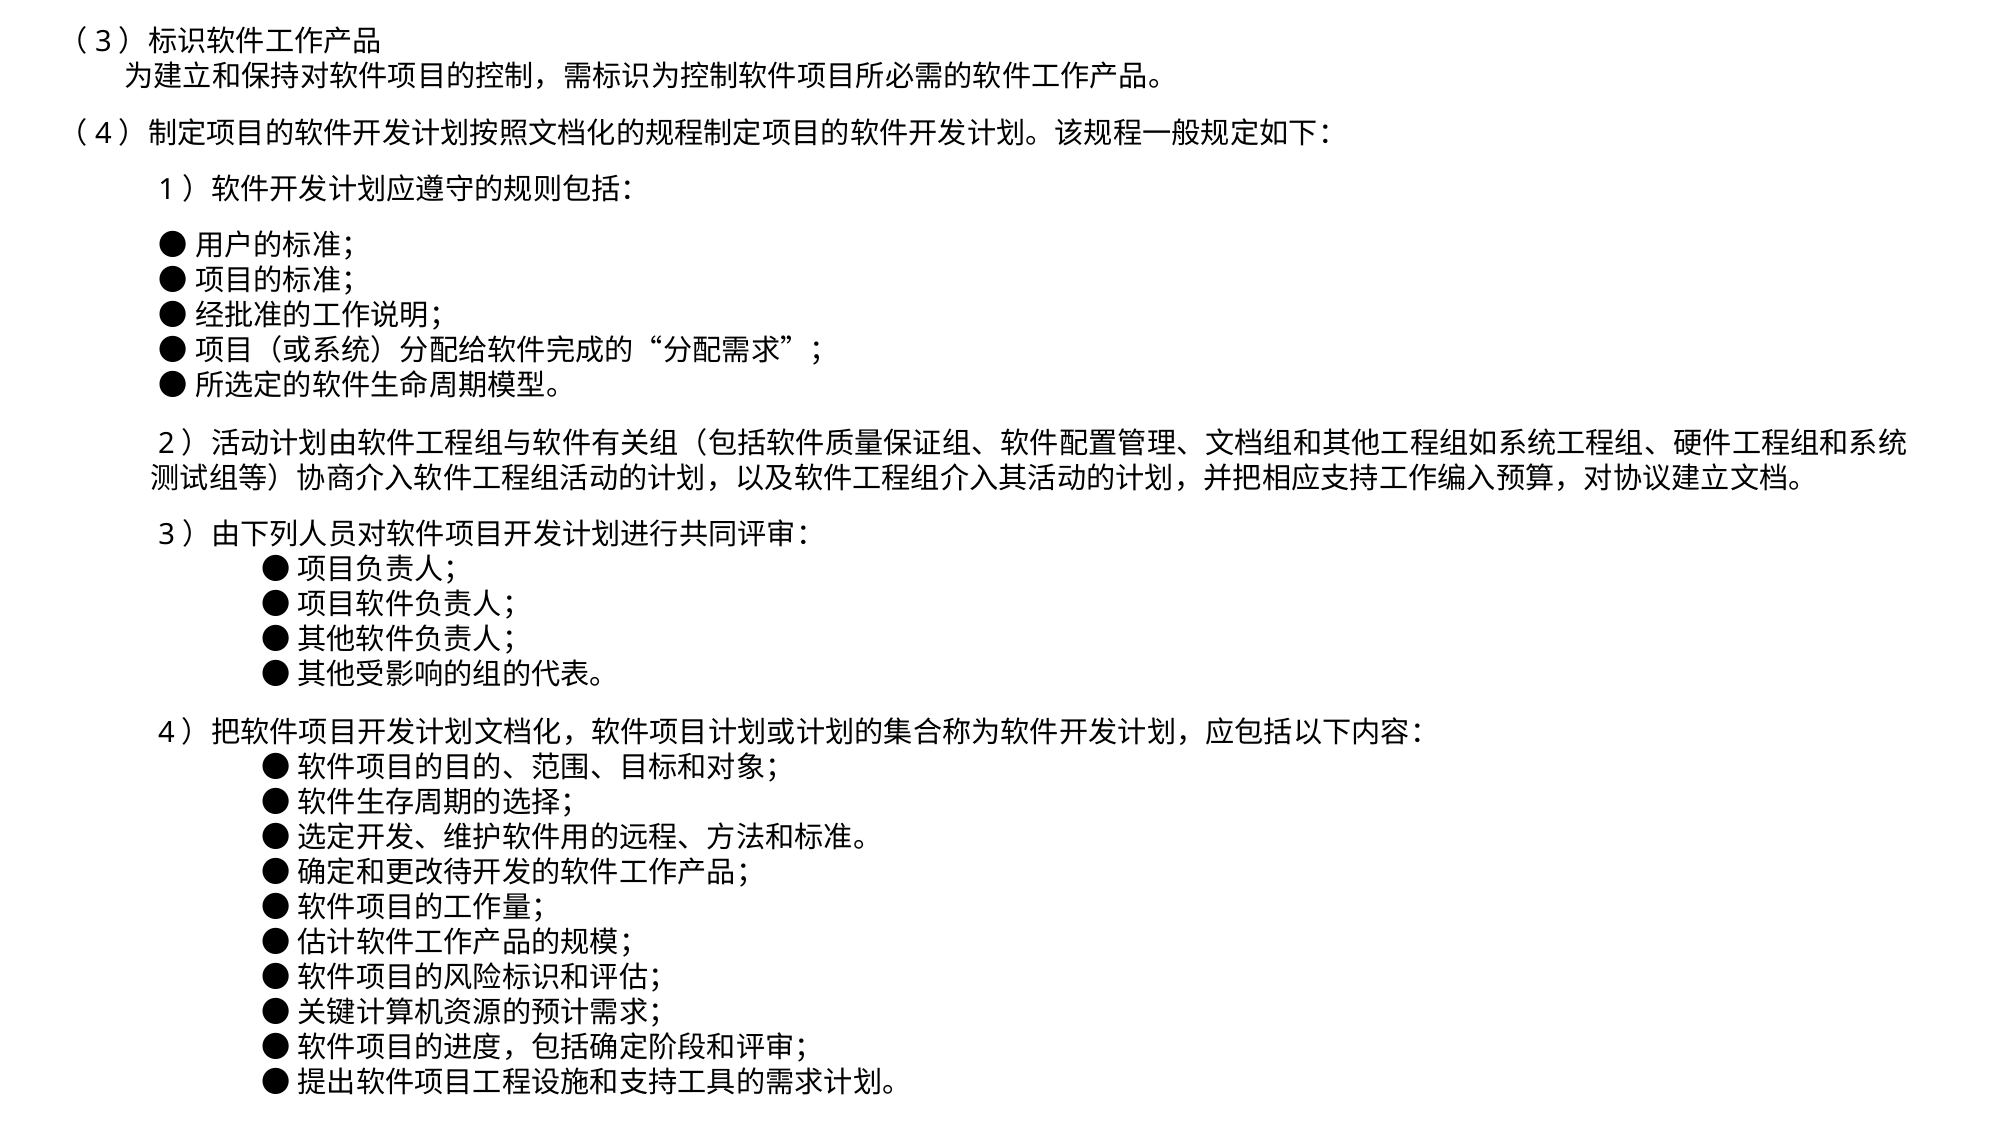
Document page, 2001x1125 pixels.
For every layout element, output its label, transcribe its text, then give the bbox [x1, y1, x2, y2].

text_box 4）把软件项目开发计划文档化，软件项目计划或计划的集合称为软件开发计划，应包括以下内容： ●软件项目的目的、范围、目标和对象； ●软件生存周期的选择； ●选定开发、维护软件用的远程、方法和标准。 ●确定和更改待开发的软件工作产品； ●软件项目的工作量； ●估计软件工作产品的规模； ●软件项目的风险标识和评估； ●关键计算机资源的预计需求； ●软件项目的进度，包括确定阶段和评审； ●提出软件项目工程设施和支持工具的需求计划。 [135, 705, 1945, 1106]
text_box （4）制定项目的软件开发计划按照文档化的规程制定项目的软件开发计划。该规程一般规定如下： [44, 106, 1933, 157]
text_box 1）软件开发计划应遵守的规则包括： [136, 162, 1136, 213]
text_box 2）活动计划由软件工程组与软件有关组（包括软件质量保证组、软件配置管理、文档组和其他工程组如系统工程组、硬件工程组和系统测试组等）协商介入软件工程组活动的计划，以及软件工程组介入其活动的计划，并把相应支持工作编入预算，对协议建立文档。 [135, 416, 1945, 502]
text_box ●用户的标准； ●项目的标准； ●经批准的工作说明； ●项目（或系统）分配给软件完成的“分配需求”； ●所选定的软件生命周期模型。 [40, 219, 1041, 409]
text_box 3）由下列人员对软件项目开发计划进行共同评审： ●项目负责人； ●项目软件负责人； ●其他软件负责人； ●其他受影响的组的代表。 [136, 508, 1136, 698]
text_box （3）标识软件工作产品 为建立和保持对软件项目的控制，需标识为控制软件项目所必需的软件工作产品。 [44, 15, 1945, 100]
